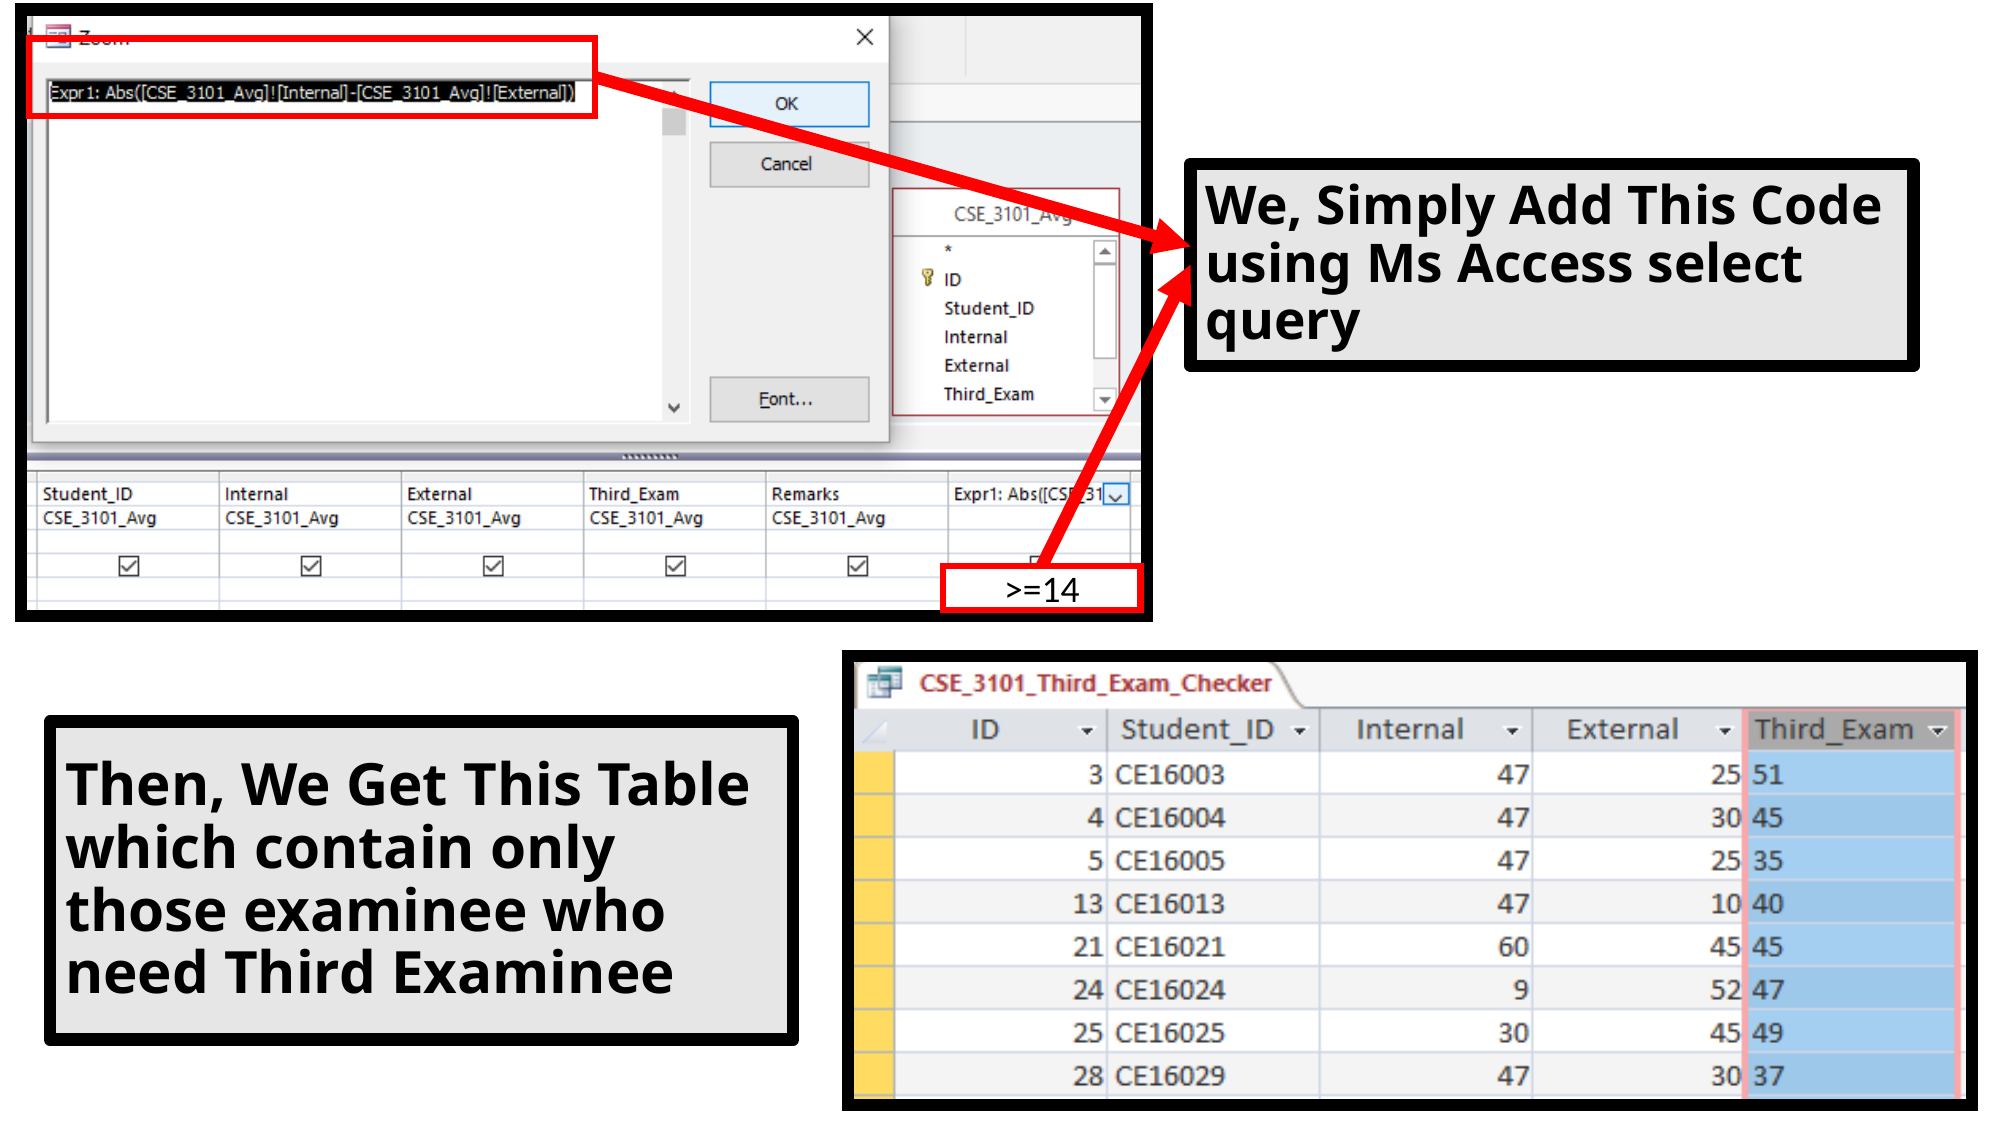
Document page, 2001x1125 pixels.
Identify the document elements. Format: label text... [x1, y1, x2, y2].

title We, Simply Add This Code using Ms Access select query [1190, 163, 1914, 366]
picture [854, 662, 1966, 1099]
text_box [1041, 264, 1191, 566]
picture [27, 15, 1141, 610]
text_box Then, We Get This Table which contain only those examinee who need Third Examinee [50, 721, 794, 1040]
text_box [595, 77, 1191, 247]
